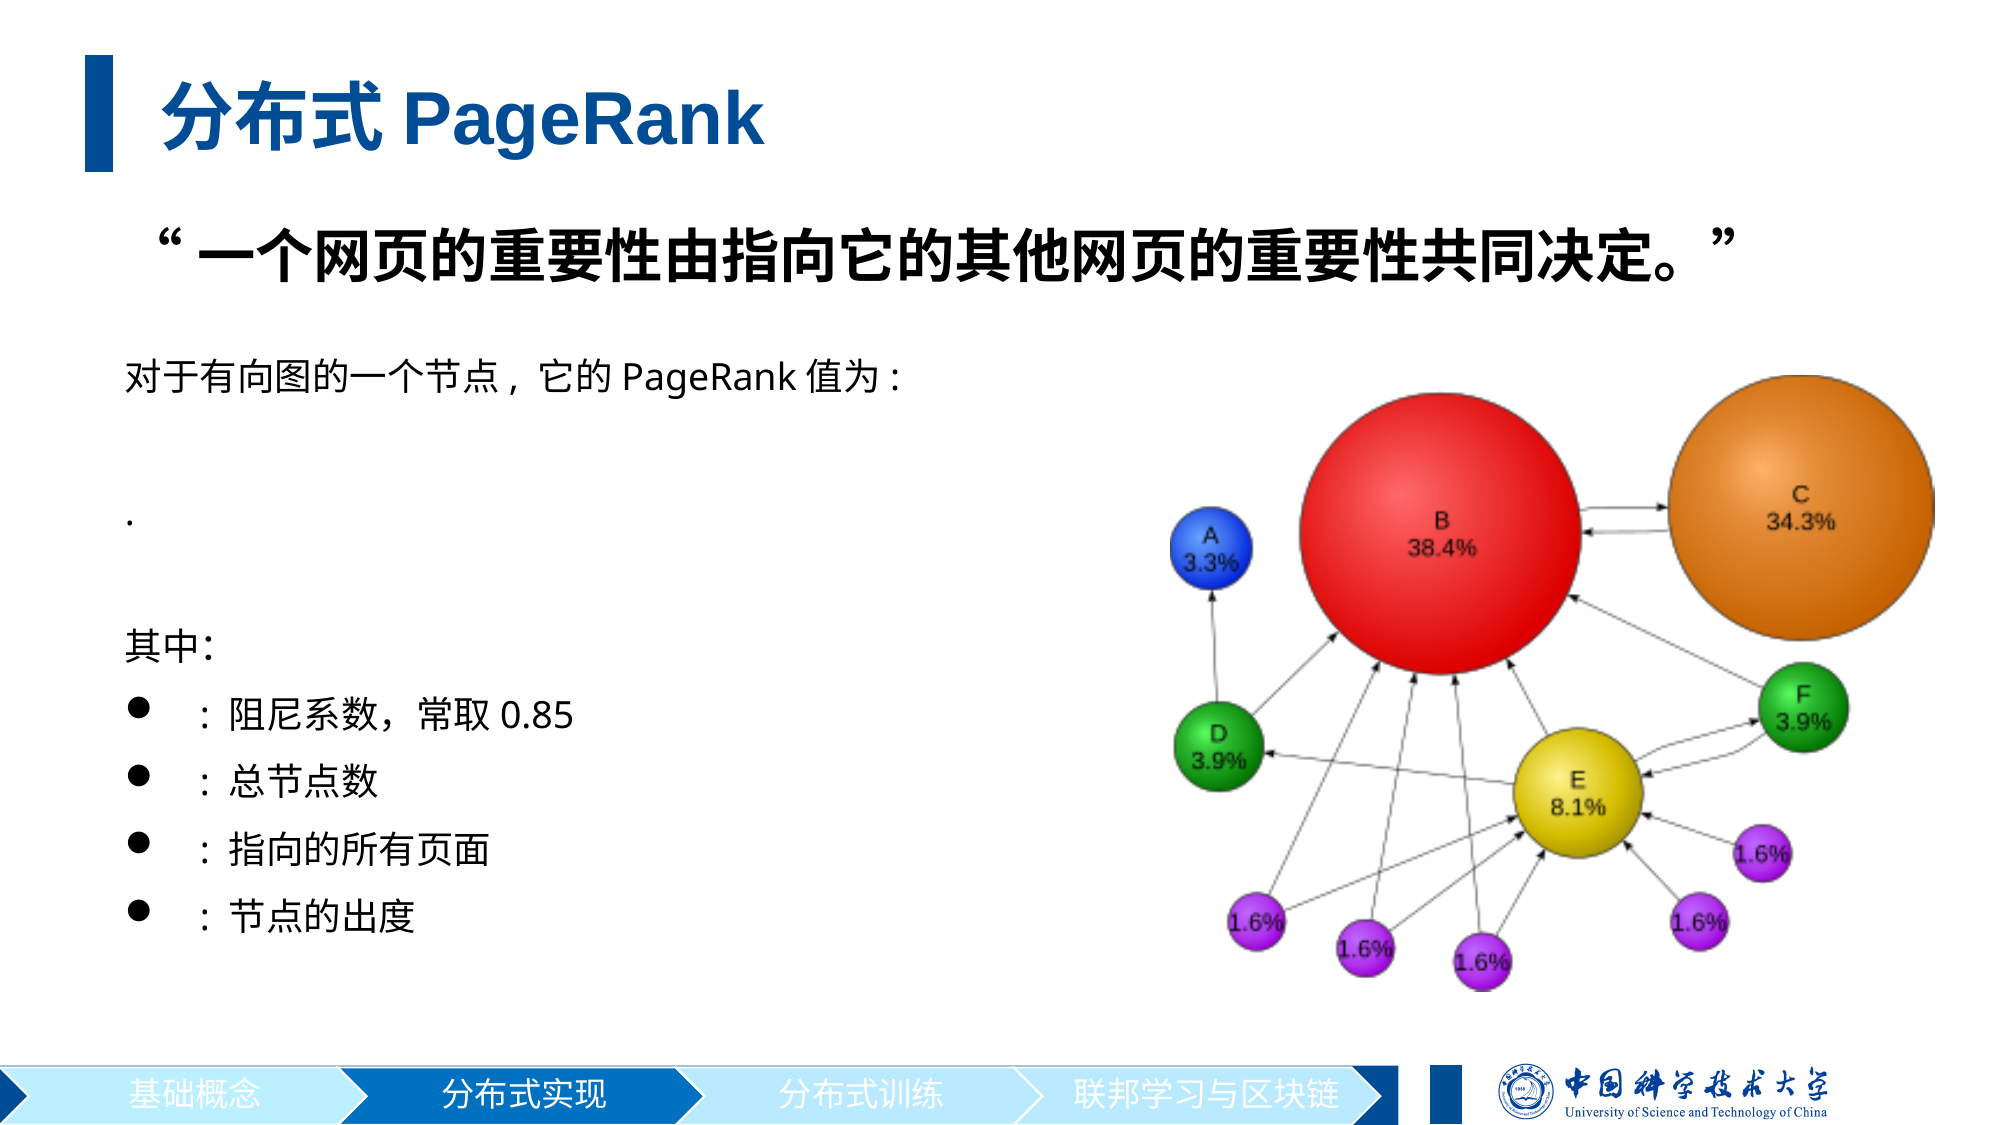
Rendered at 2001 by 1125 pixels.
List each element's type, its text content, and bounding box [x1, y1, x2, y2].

picture [1495, 1060, 1840, 1124]
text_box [675, 1067, 1013, 1125]
picture [1169, 375, 1935, 992]
list 分布式PageRank [144, 72, 2000, 187]
text_box “一个网页的重要性由指向它的其他网页的重要性共同决定。” [110, 212, 1794, 297]
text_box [0, 1067, 337, 1125]
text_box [337, 1067, 675, 1125]
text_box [1013, 1067, 1381, 1125]
